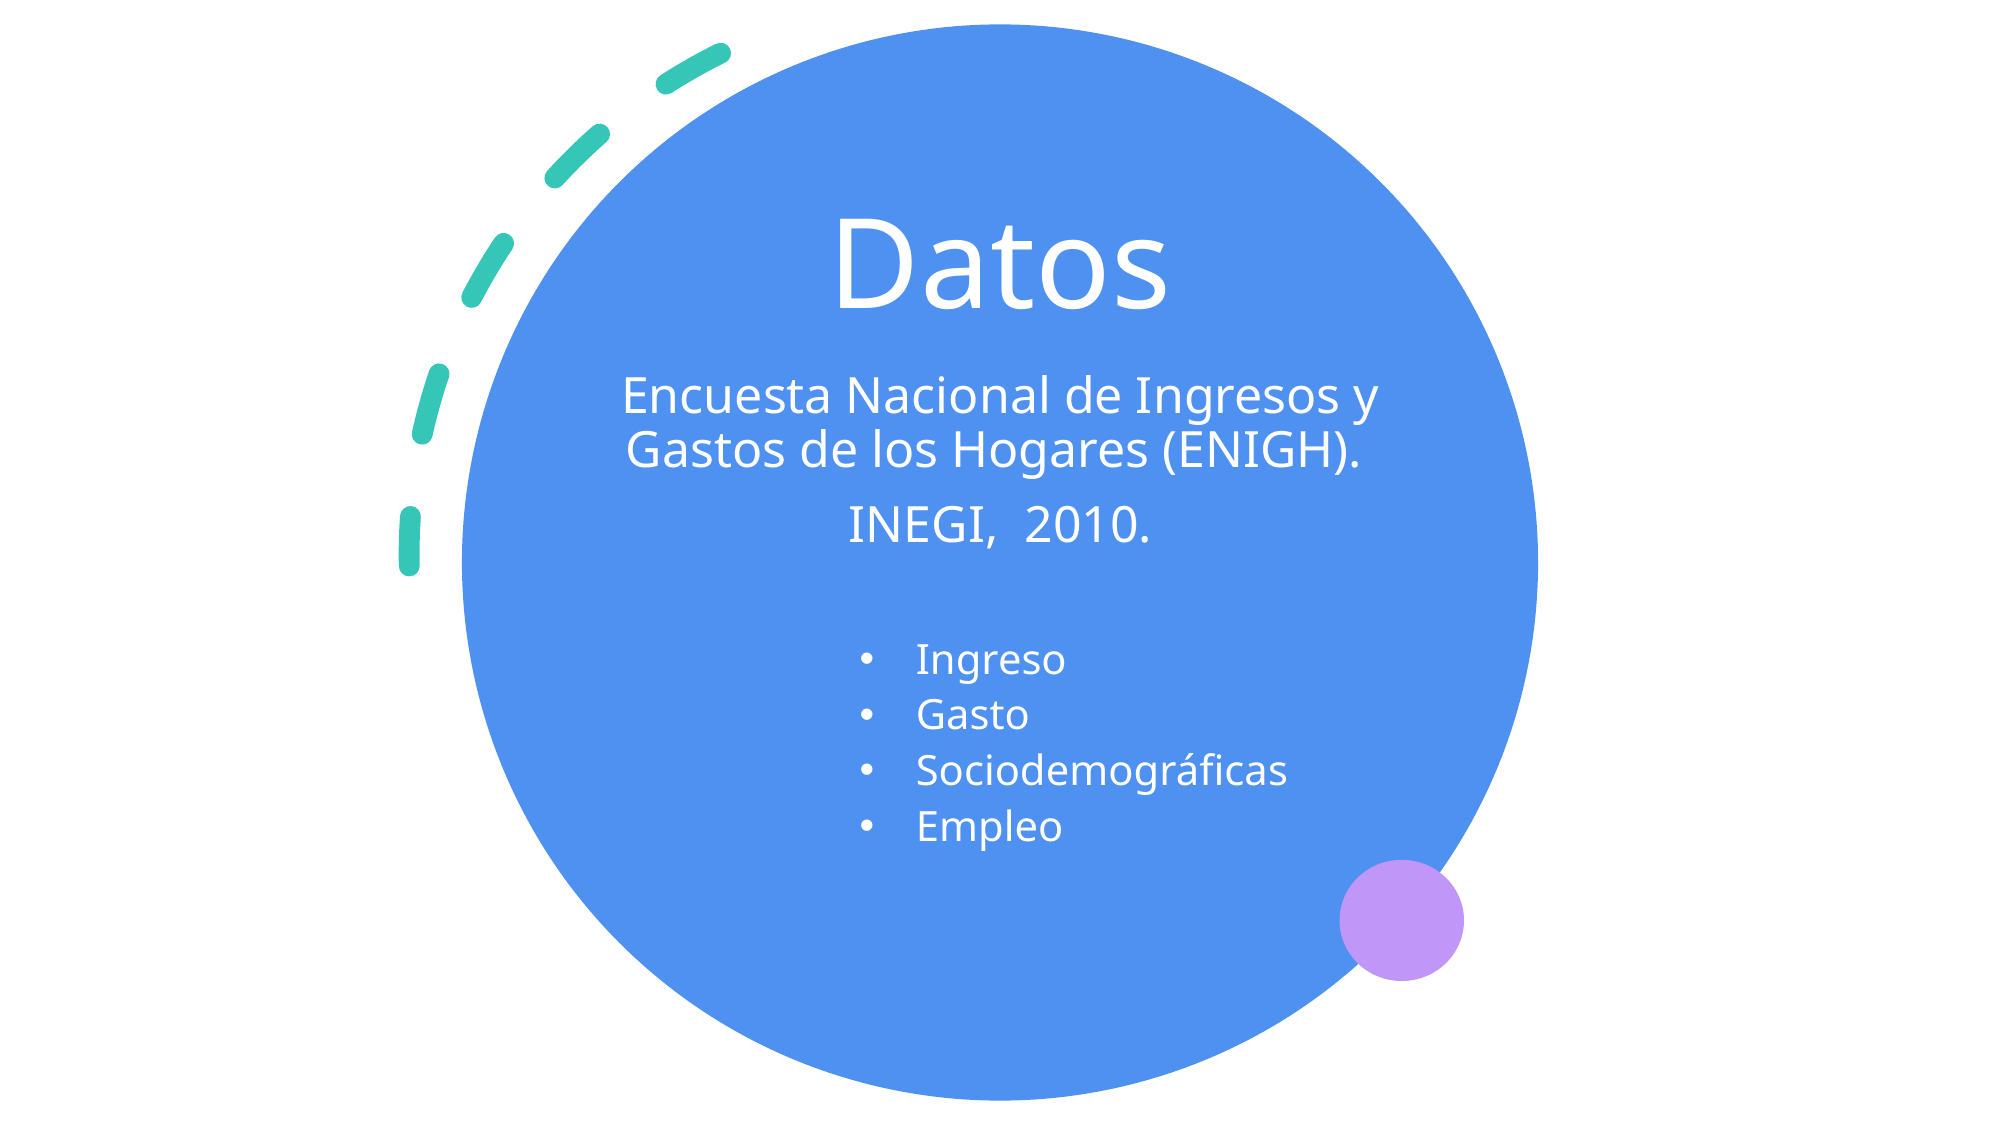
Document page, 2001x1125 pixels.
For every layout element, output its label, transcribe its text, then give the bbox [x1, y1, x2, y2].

list Encuesta Nacional de Ingresos y Gastos de los Hogares (ENIGH). INEGI, 2010. Ingreso Gasto Sociodemográficas Empleo [544, 363, 1457, 921]
title Datos [544, 186, 1456, 344]
